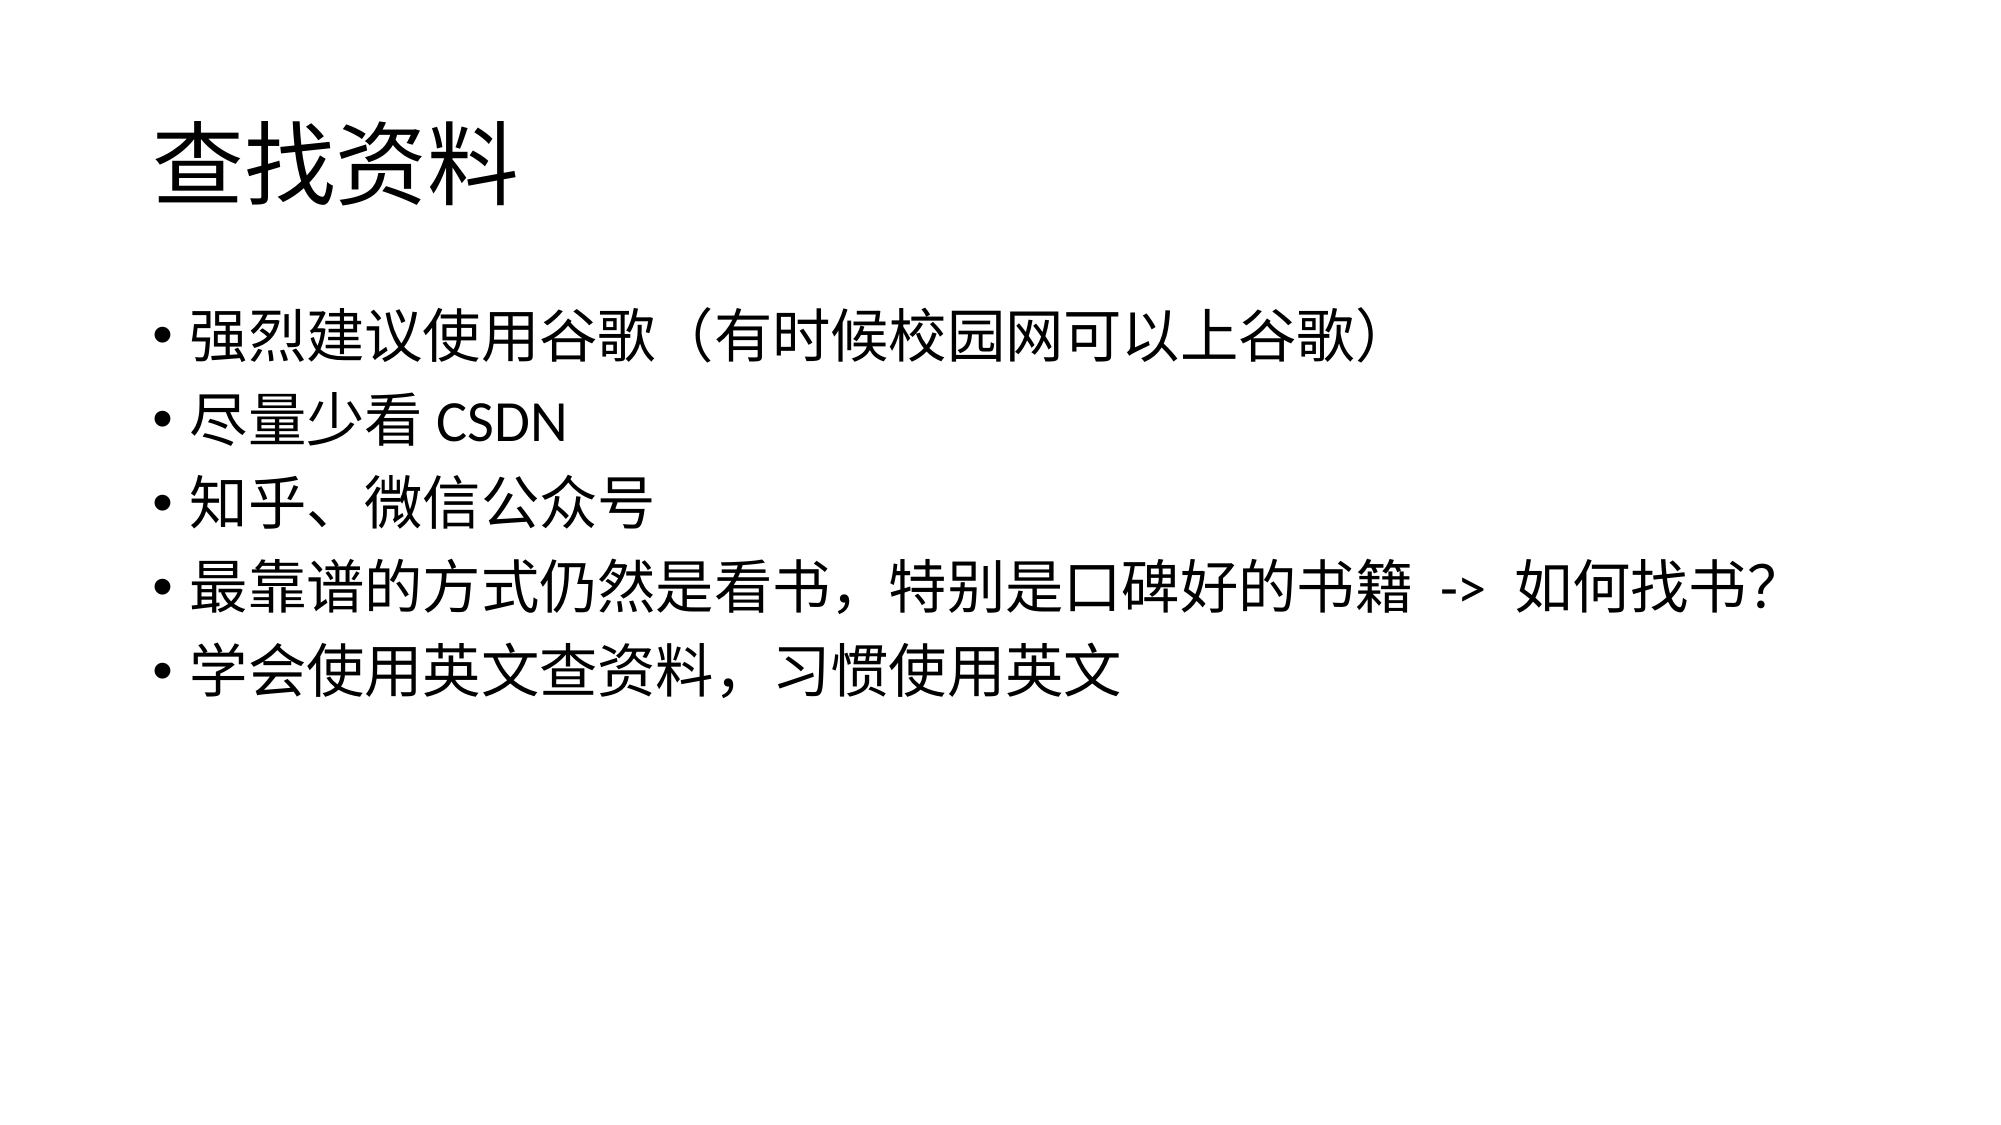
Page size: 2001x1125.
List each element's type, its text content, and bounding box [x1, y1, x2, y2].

title 查找资料 [137, 59, 1863, 278]
list 强烈建议使用谷歌（有时候校园网可以上谷歌） 尽量少看CSDN 知乎、微信公众号 最靠谱的方式仍然是看书，特别是口碑好的书籍 -> 如何找书？ 学会使用英文查资料，习惯使用英文 [137, 299, 1863, 1014]
